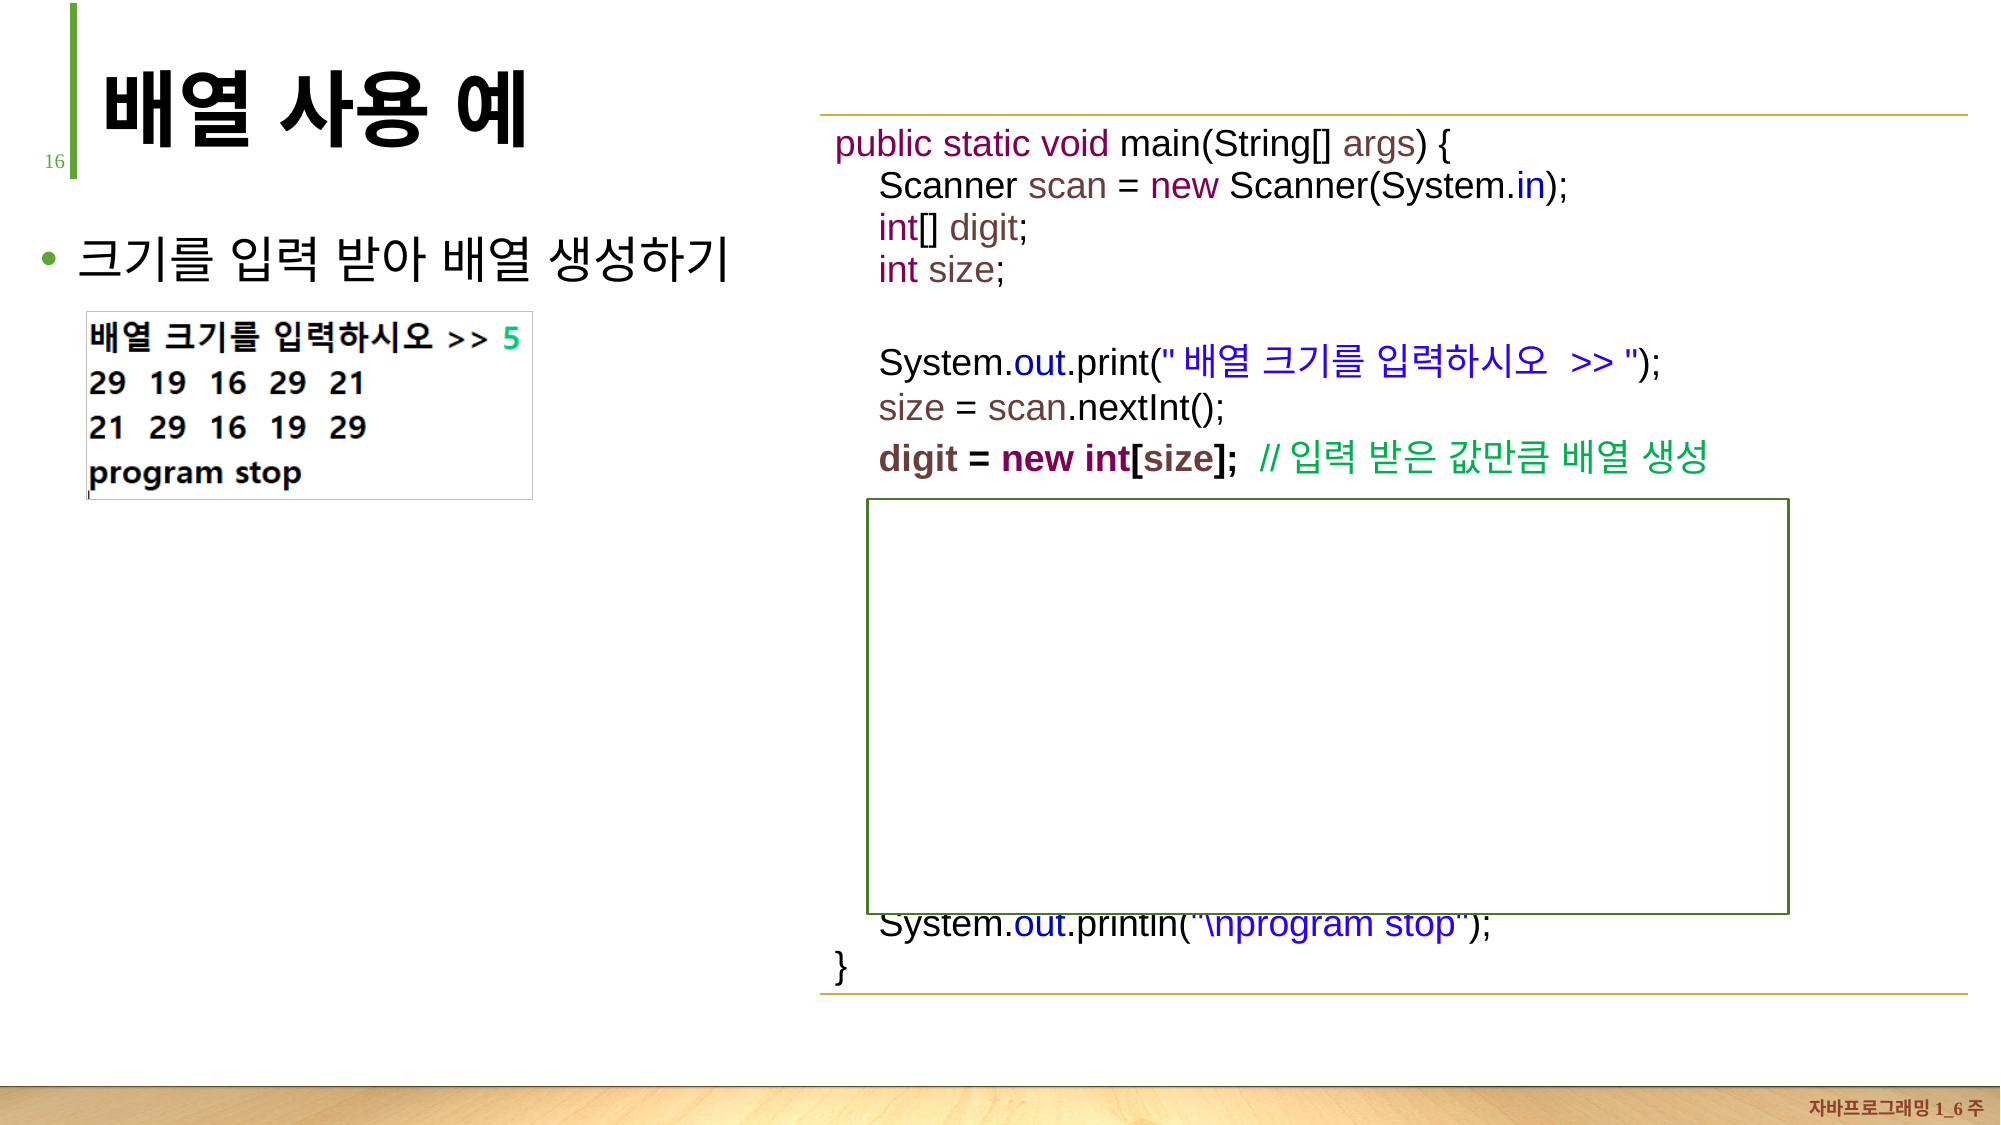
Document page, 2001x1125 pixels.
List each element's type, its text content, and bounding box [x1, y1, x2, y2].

text_box [866, 498, 1790, 915]
picture [0, 1086, 2000, 1125]
slide_number 15 [19, 140, 81, 188]
table_header public static void main(String[] args) { Scanner scan = new Scanner(System.in); int[] digit; int size; System.out.print("배열 크기를 입력하시오 >> "); size = scan.nextInt(); digit = new int[size]; //입력 받은 값만큼 배열 생성 System.out.println("\nprogram stop"); } [820, 116, 1968, 993]
list 크기를 입력 받아 배열 생성하기 [25, 208, 1985, 1067]
footer 자바프로그래밍1_6주 [1201, 1091, 2000, 1125]
title 배열 사용 예 [86, 15, 1649, 167]
picture [86, 311, 534, 500]
